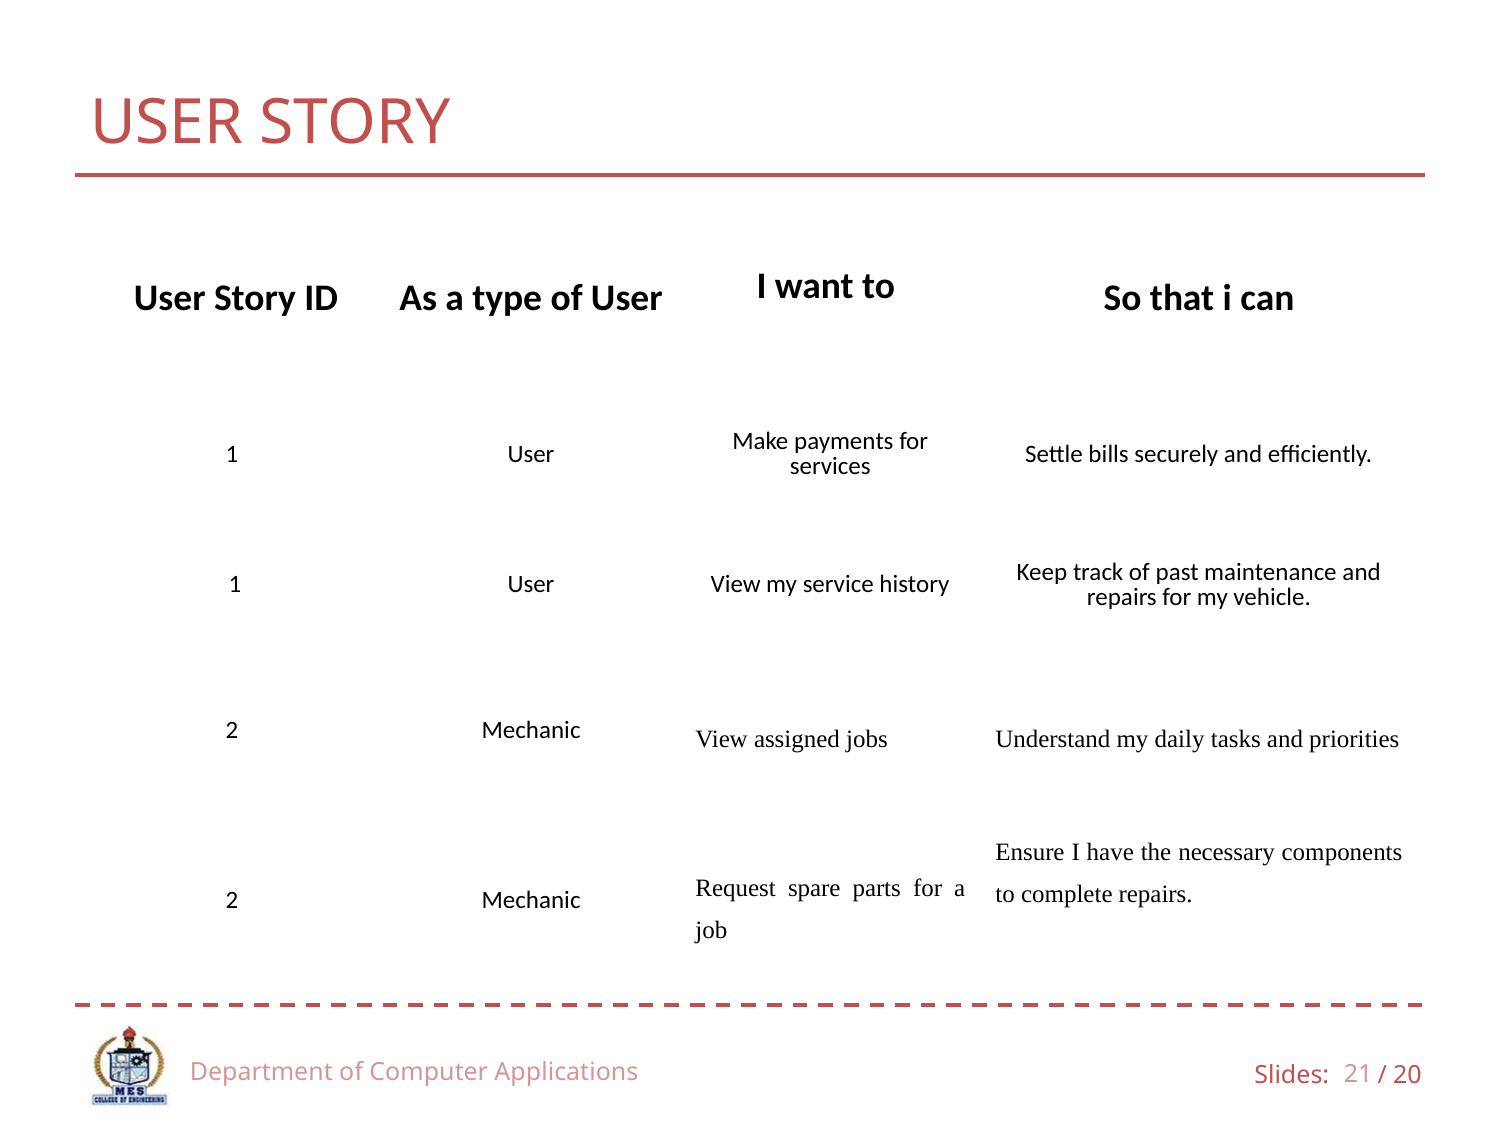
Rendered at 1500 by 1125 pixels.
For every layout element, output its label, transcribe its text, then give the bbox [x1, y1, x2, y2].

table_cell Mechanic [382, 652, 680, 813]
slide_number 21 [1325, 1044, 1388, 1105]
table_cell Keep track of past maintenance and repairs for my vehicle. [980, 521, 1418, 652]
table_cell 2 [82, 652, 382, 813]
table_cell Ensure I have the necessary components to complete repairs. [980, 813, 1418, 992]
table_cell 1 [82, 521, 382, 652]
table_cell Request spare parts for a job [680, 813, 980, 992]
table_cell View my service history [680, 521, 980, 652]
table_header As a type of User [382, 211, 680, 391]
table_cell 2 [82, 813, 382, 992]
table_cell Understand my daily tasks and priorities [980, 652, 1418, 813]
footer Department of Computer Applications [174, 1042, 675, 1103]
table_cell Mechanic [382, 813, 680, 992]
table_cell Make payments for services [680, 391, 980, 521]
table_header User Story ID [82, 211, 382, 391]
table_cell 1 [82, 391, 382, 521]
table_cell View assigned jobs [680, 652, 980, 813]
title USER STORY [73, 48, 1427, 189]
table_cell User [382, 521, 680, 652]
picture [87, 1023, 171, 1109]
table_header I want to [680, 211, 980, 391]
table_cell User [382, 391, 680, 521]
table_header So that i can [980, 211, 1418, 391]
table_cell Settle bills securely and efficiently. [980, 391, 1418, 521]
